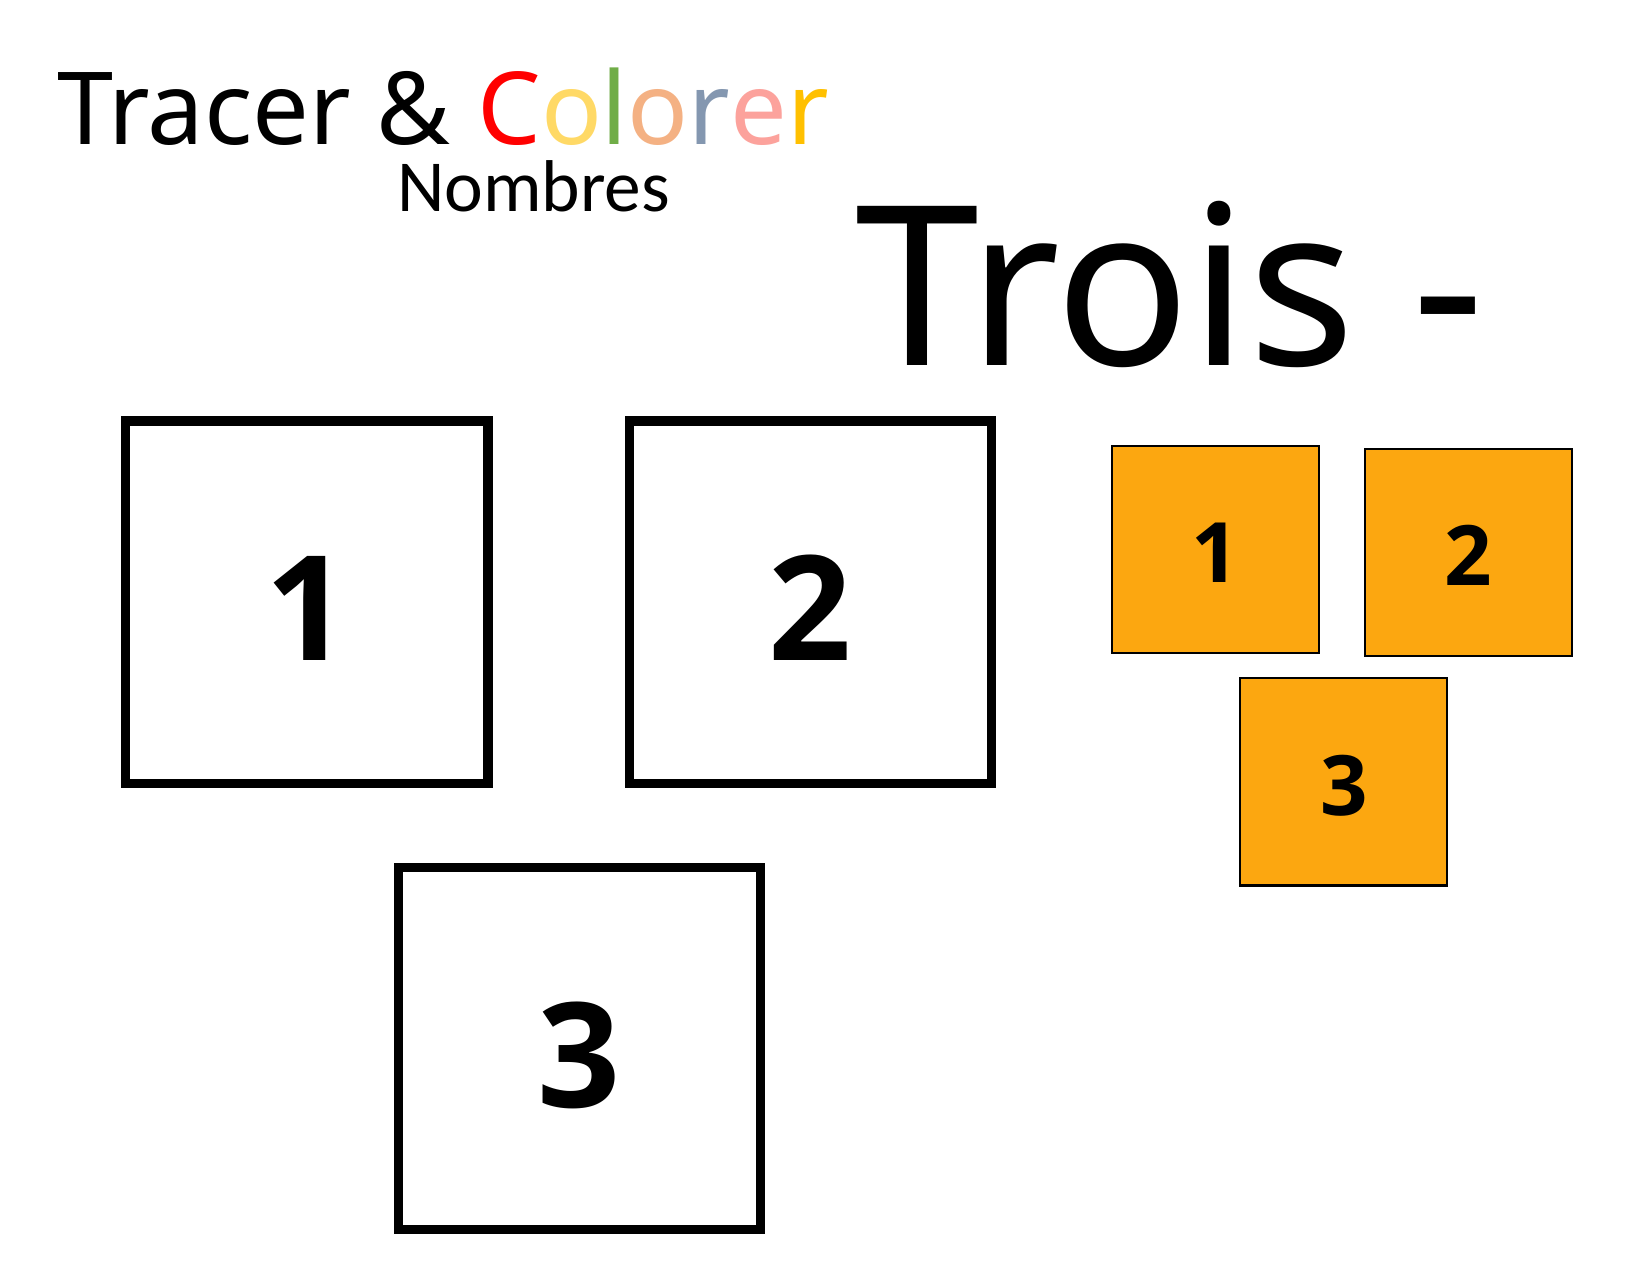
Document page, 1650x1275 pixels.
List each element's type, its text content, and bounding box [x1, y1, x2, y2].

text_box Nombres [149, 173, 918, 234]
text_box 3 [1239, 677, 1448, 887]
text_box Tracer & Colorer [42, 36, 1007, 173]
text_box 1 [1111, 445, 1320, 654]
text_box 2 [1364, 448, 1573, 657]
text_box 2 [628, 420, 992, 784]
text_box 3 [397, 867, 761, 1231]
text_box Trois - 3 [840, 135, 1645, 686]
text_box 1 [125, 420, 489, 784]
